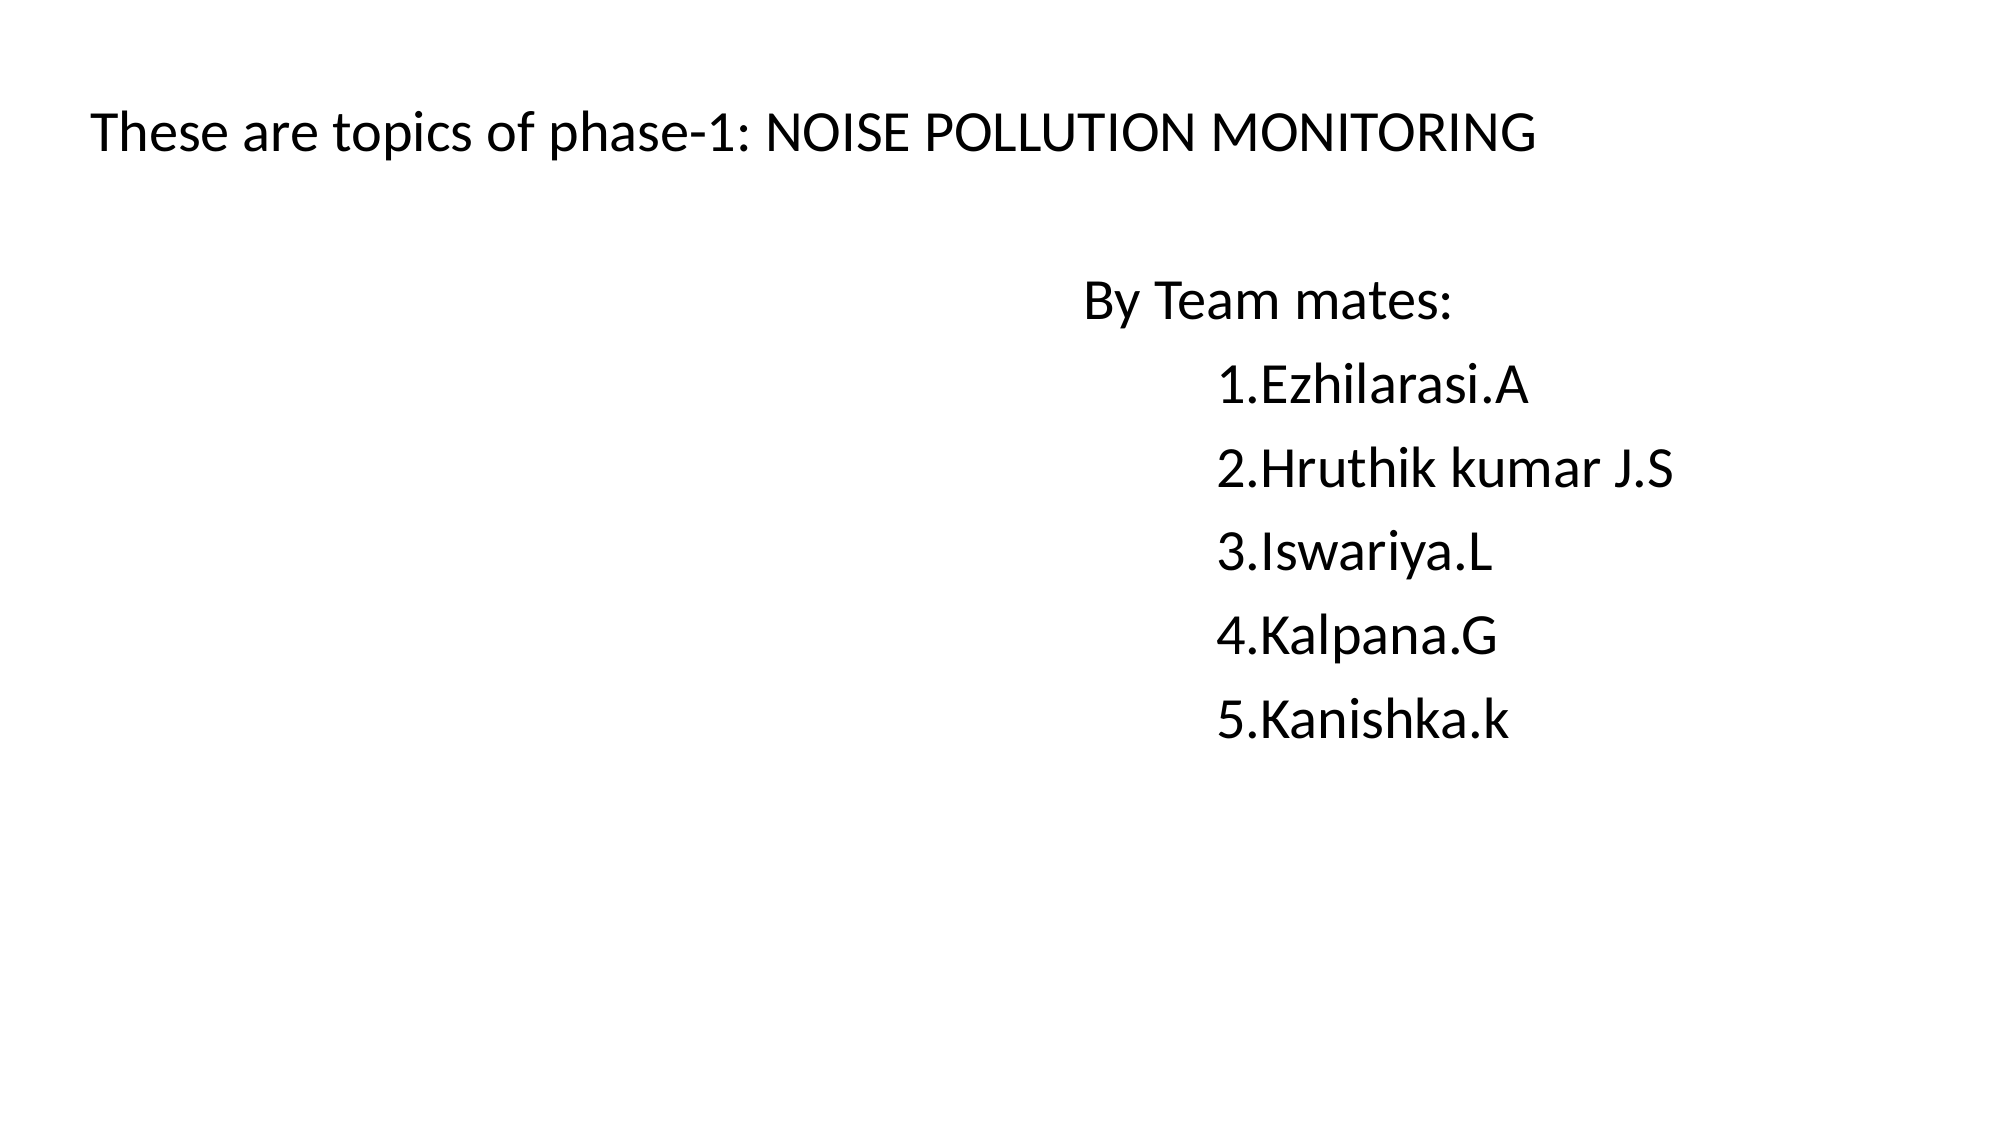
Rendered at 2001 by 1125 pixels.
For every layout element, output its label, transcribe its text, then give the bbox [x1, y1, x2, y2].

list These are topics of phase-1: NOISE POLLUTION MONITORING By Team mates: 1.Ezhilarasi.A 2.Hruthik kumar J.S 3.Iswariya.L 4.Kalpana.G 5.Kanishka.k [75, 94, 1801, 903]
